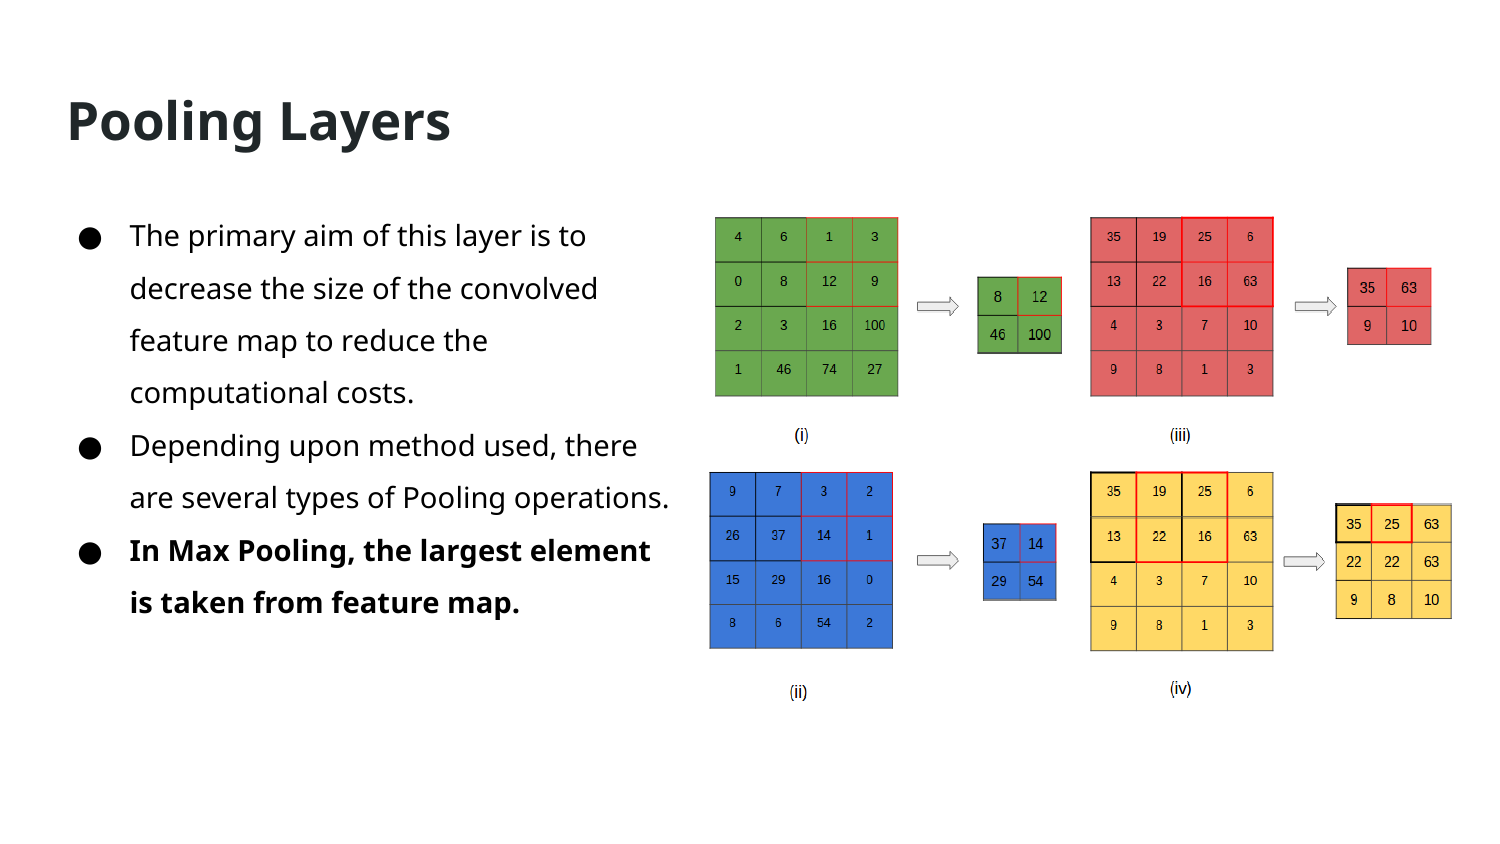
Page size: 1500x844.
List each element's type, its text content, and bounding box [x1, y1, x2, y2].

text_box The primary aim of this layer is to decrease the size of the convolved feature map to reduce the computational costs. Depending upon method used, there are several types of Pooling operations. In Max Pooling, the largest element is taken from feature map. [39, 185, 685, 770]
title Pooling Layers [51, 72, 1449, 167]
picture [684, 202, 1463, 712]
